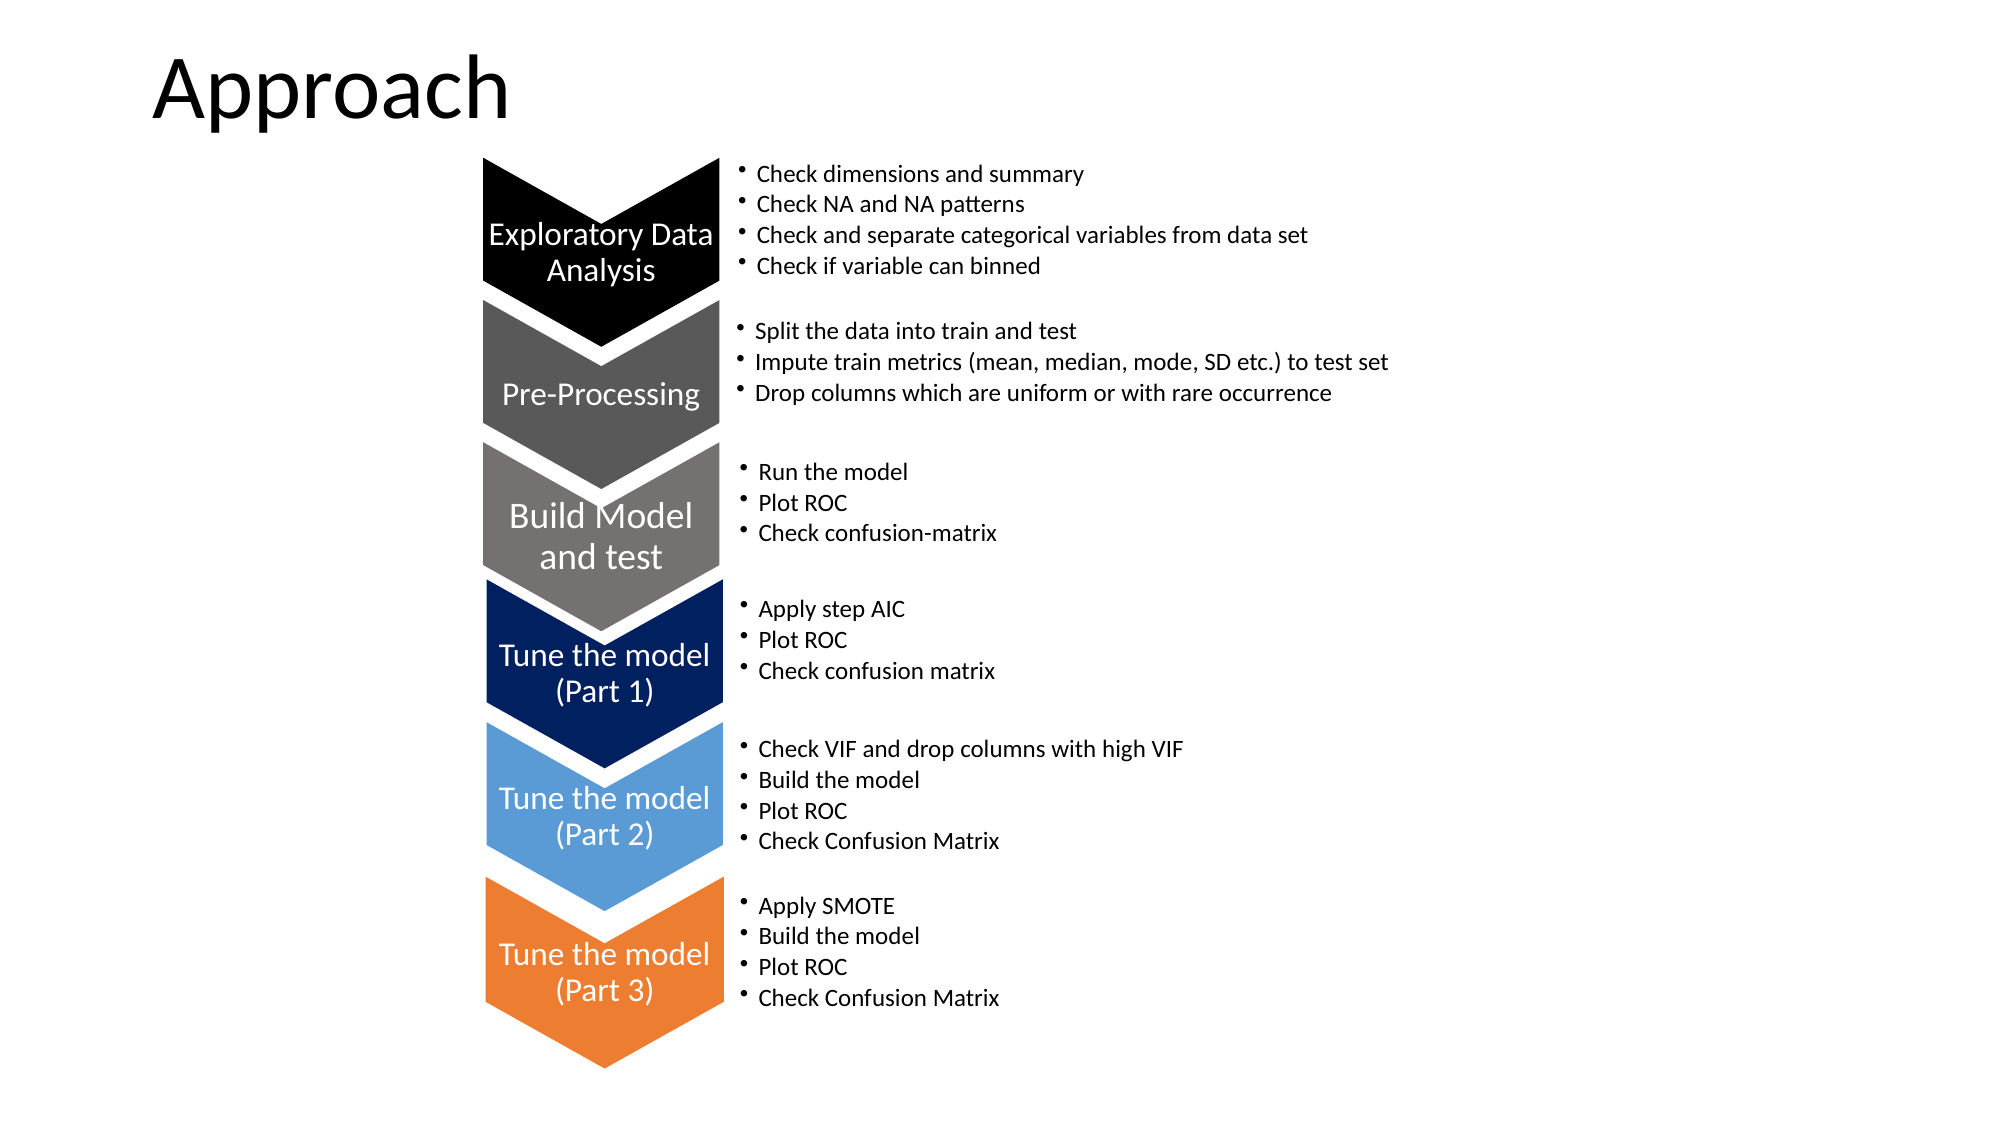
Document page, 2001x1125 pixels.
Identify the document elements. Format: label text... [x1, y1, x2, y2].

text_box Exploratory Data Analysis [482, 156, 721, 348]
text_box Tune the model (Part 1) [485, 577, 724, 770]
text_box Apply SMOTE Build the model Plot ROC Check Confusion Matrix [724, 877, 1318, 1027]
text_box Check VIF and drop columns with high VIF Build the model Plot ROC Check Confusion Matrix [724, 721, 1318, 871]
text_box Tune the model (Part 2) [485, 720, 724, 913]
text_box Build Model and test [482, 440, 721, 633]
title Approach [136, 28, 1863, 149]
text_box Split the data into train and test Impute train metrics (mean, median, mode, SD etc.) to test set Drop columns which are uniform or with rare occurrence [721, 287, 1521, 438]
text_box Run the model Plot ROC Check confusion-matrix [724, 428, 1524, 579]
text_box Pre-Processing [482, 298, 721, 491]
text_box Apply step AIC Plot ROC Check confusion matrix [724, 565, 1318, 716]
text_box Tune the model (Part 3) [485, 876, 724, 1069]
text_box Check dimensions and summary Check NA and NA patterns Check and separate categorical variables from data set Check if variable can binned [723, 145, 1523, 293]
